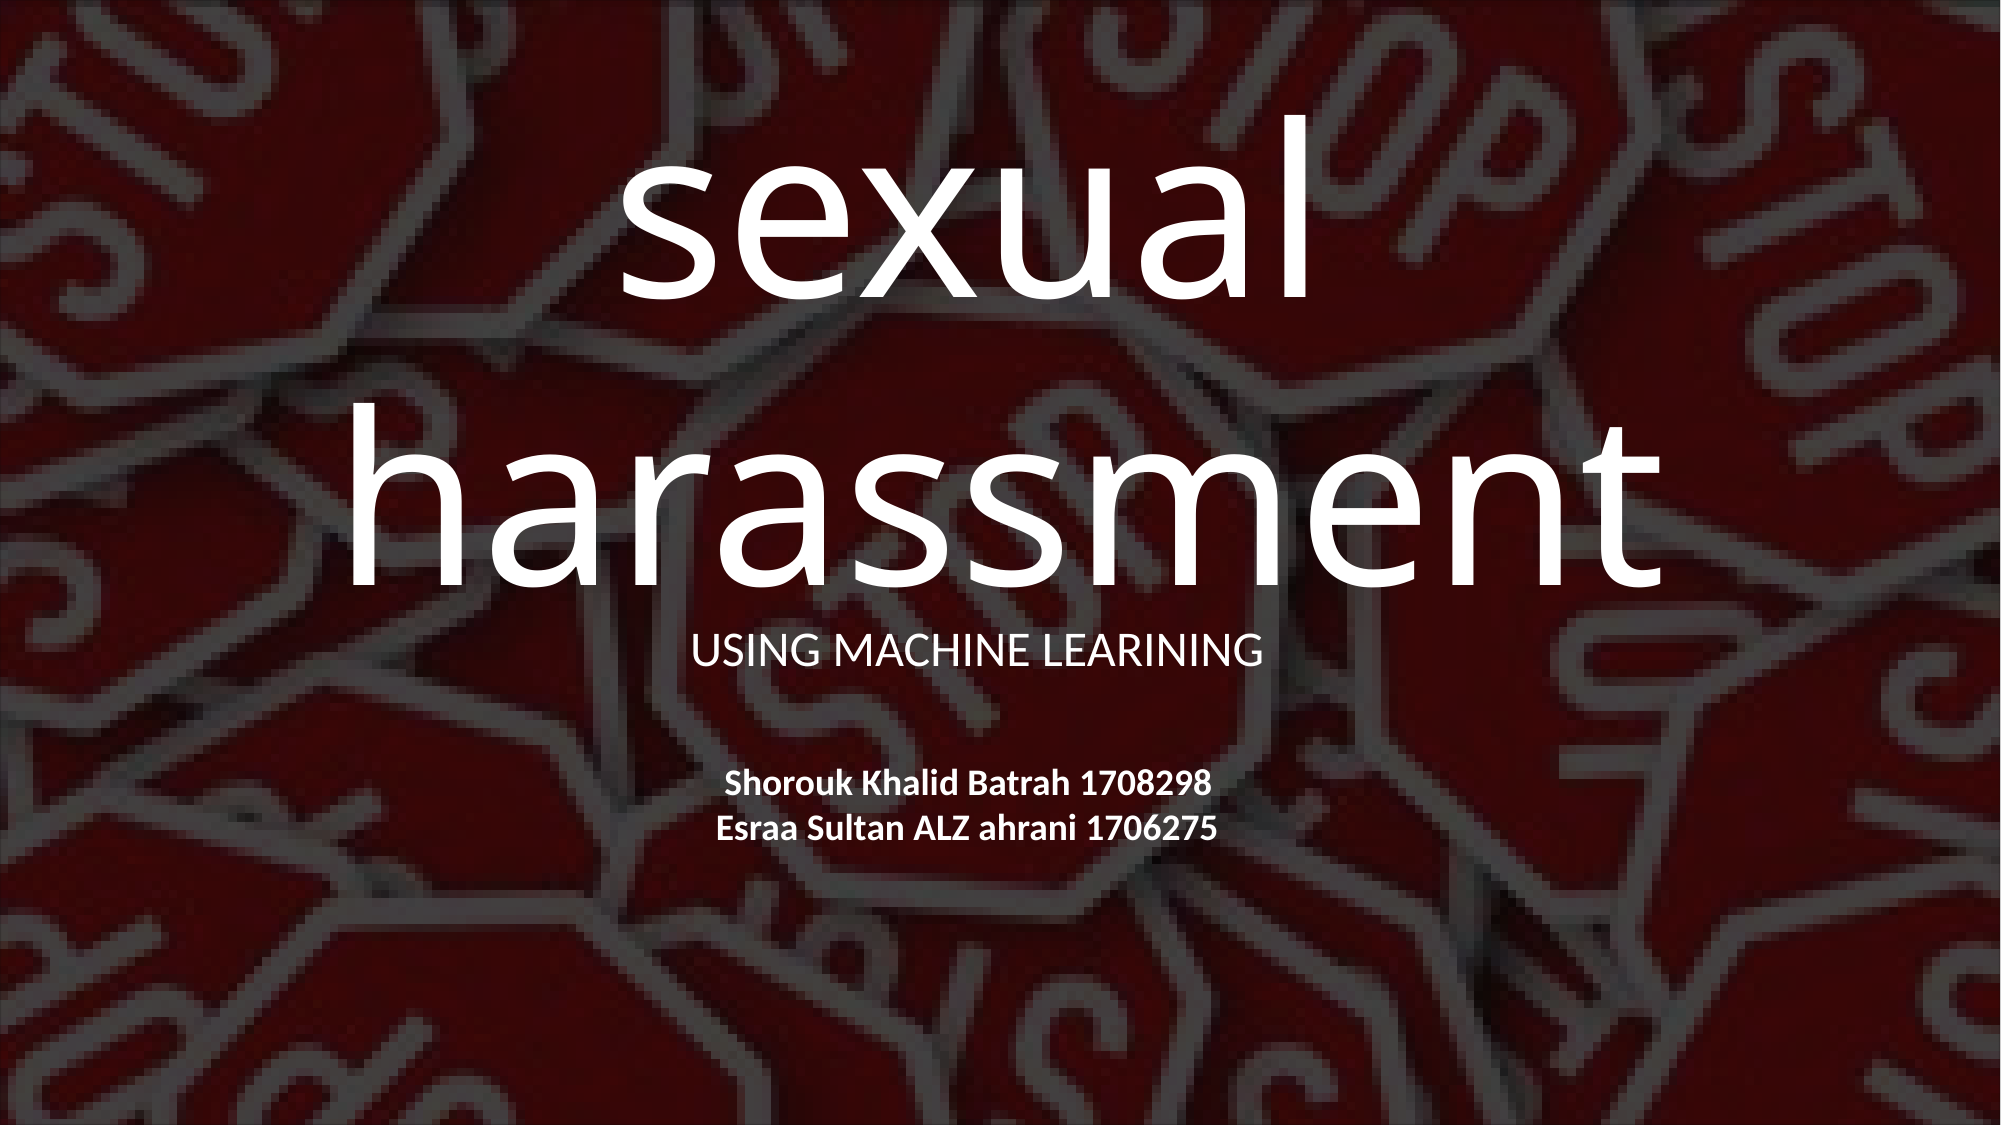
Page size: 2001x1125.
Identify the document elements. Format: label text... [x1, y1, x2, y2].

text_box sexual harassment [73, 50, 1927, 641]
text_box Shorouk Khalid Batrah 1708298 Esraa Sultan ALZ ahrani 1706275 [692, 750, 1693, 856]
text_box USING MACHINE LEARINING [390, 608, 1564, 684]
